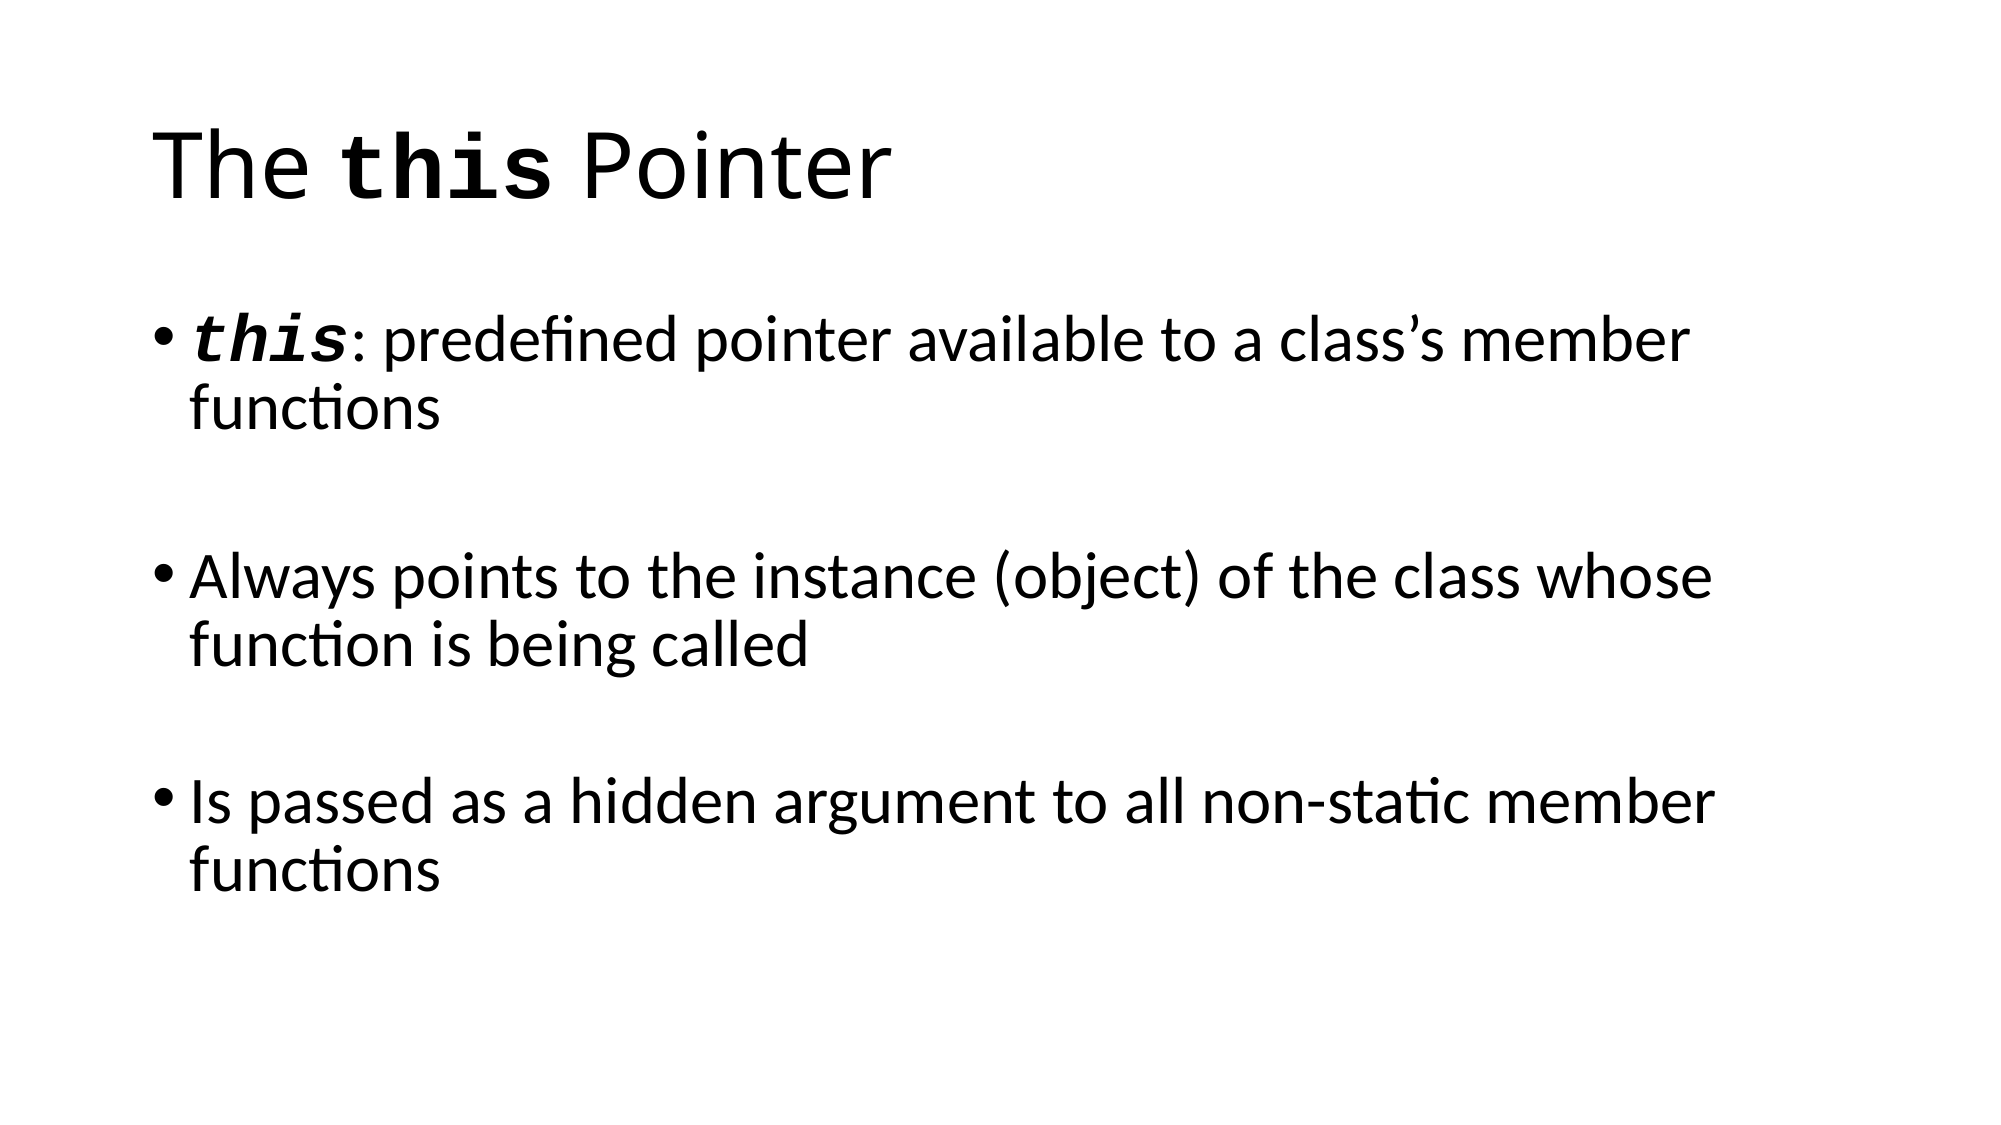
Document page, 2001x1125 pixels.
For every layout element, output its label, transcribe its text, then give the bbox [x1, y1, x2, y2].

list this: predefined pointer available to a class’s member functions Always points to the instance (object) of the class whose function is being called Is passed as a hidden argument to all non-static member functions [137, 299, 1863, 1014]
title The this Pointer [137, 59, 1863, 278]
